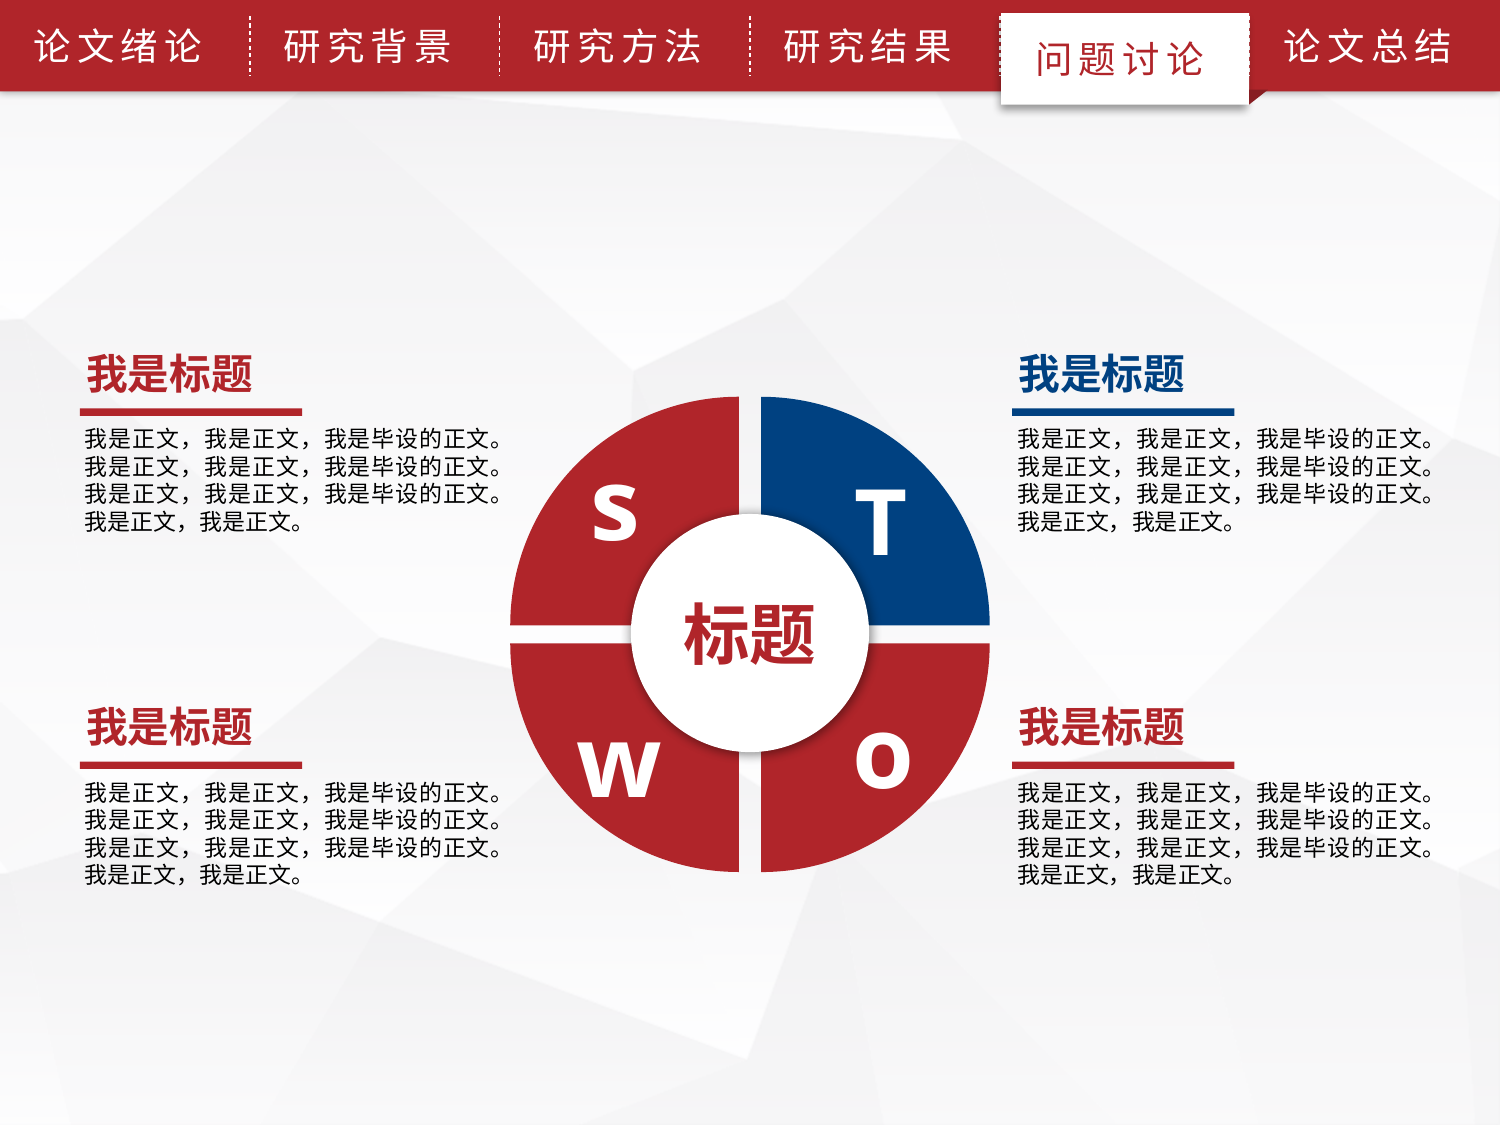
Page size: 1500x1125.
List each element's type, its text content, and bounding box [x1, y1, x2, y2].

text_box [510, 396, 990, 873]
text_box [70, 340, 507, 544]
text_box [1002, 693, 1439, 897]
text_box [1002, 340, 1439, 544]
text_box 论文总结 [1269, 15, 1482, 76]
picture [0, 92, 1500, 1125]
text_box 论文绪论 [18, 15, 232, 76]
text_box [70, 693, 507, 897]
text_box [1001, 13, 1269, 105]
text_box 研究背景 [268, 15, 482, 76]
text_box 研究结果 [768, 15, 982, 76]
text_box 研究方法 [518, 15, 732, 76]
text_box [0, 0, 1500, 92]
